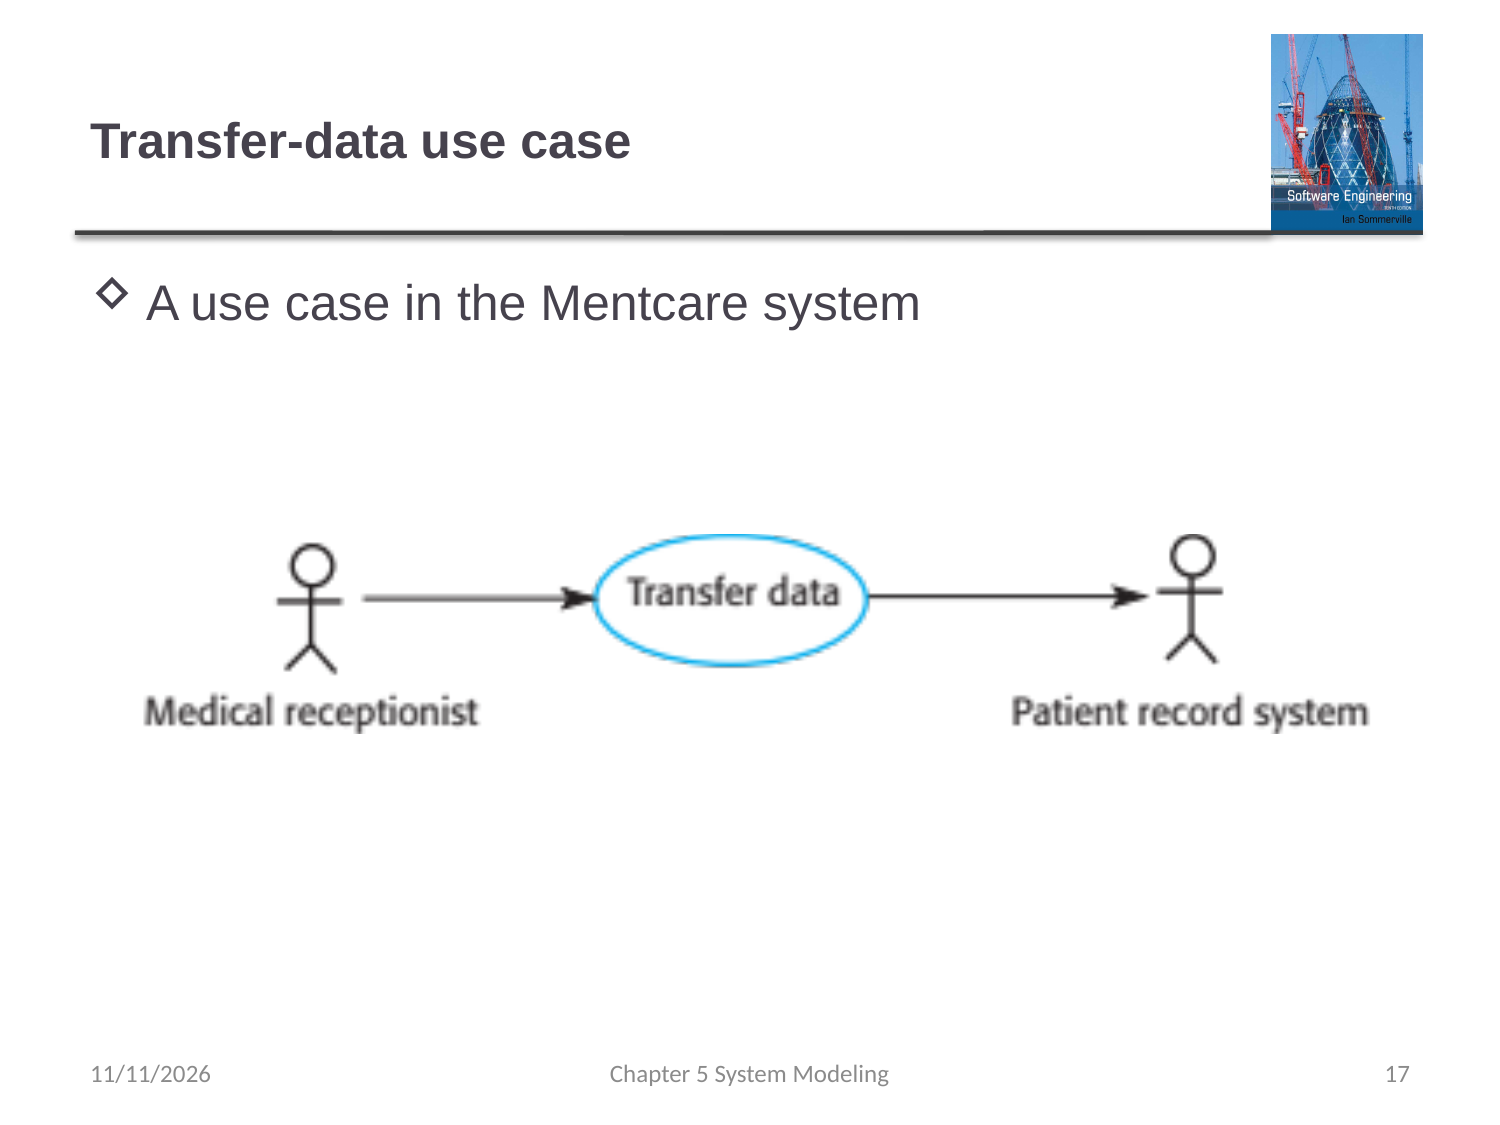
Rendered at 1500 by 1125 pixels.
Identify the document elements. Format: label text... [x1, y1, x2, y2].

footer Chapter 5 System Modeling [512, 1042, 988, 1103]
slide_number 17 [1074, 1042, 1425, 1103]
picture [141, 534, 1371, 735]
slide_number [75, 1042, 425, 1103]
picture [1271, 34, 1423, 230]
list A use case in the Mentcare system [75, 262, 1425, 1005]
title Transfer-data use case [74, 44, 1272, 233]
